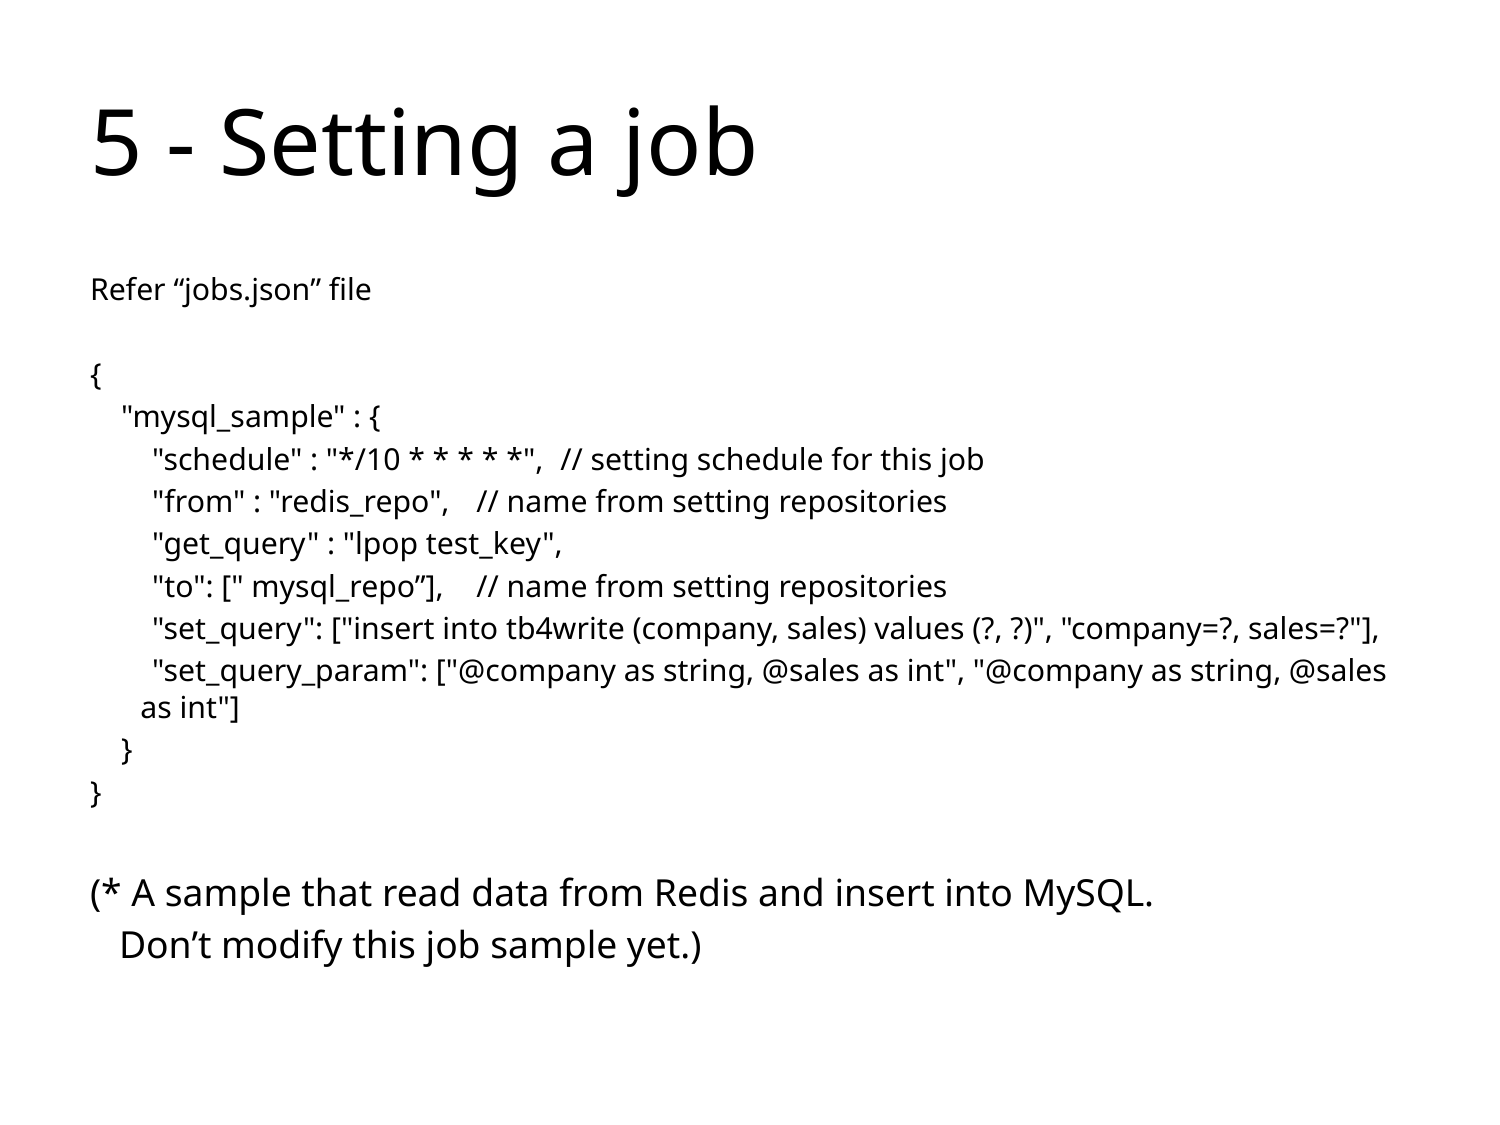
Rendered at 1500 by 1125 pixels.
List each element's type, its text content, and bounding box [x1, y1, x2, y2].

title 5 - Setting a job [75, 45, 1425, 233]
list Refer “jobs.json” file { "mysql_sample" : { "schedule" : "*/10 * * * * *", // setting schedule for this job "from" : "redis_repo", // name from setting repositories "get_query" : "lpop test_key", "to": [" mysql_repo”], // name from setting repositories "set_query": ["insert into tb4write (company, sales) values (?, ?)", "company=?, sales=?"], "set_query_param": ["@company as string, @sales as int", "@company as string, @sales as int"] } } (* A sample that read data from Redis and insert into MySQL. Don’t modify this job sample yet.) [75, 262, 1425, 1005]
